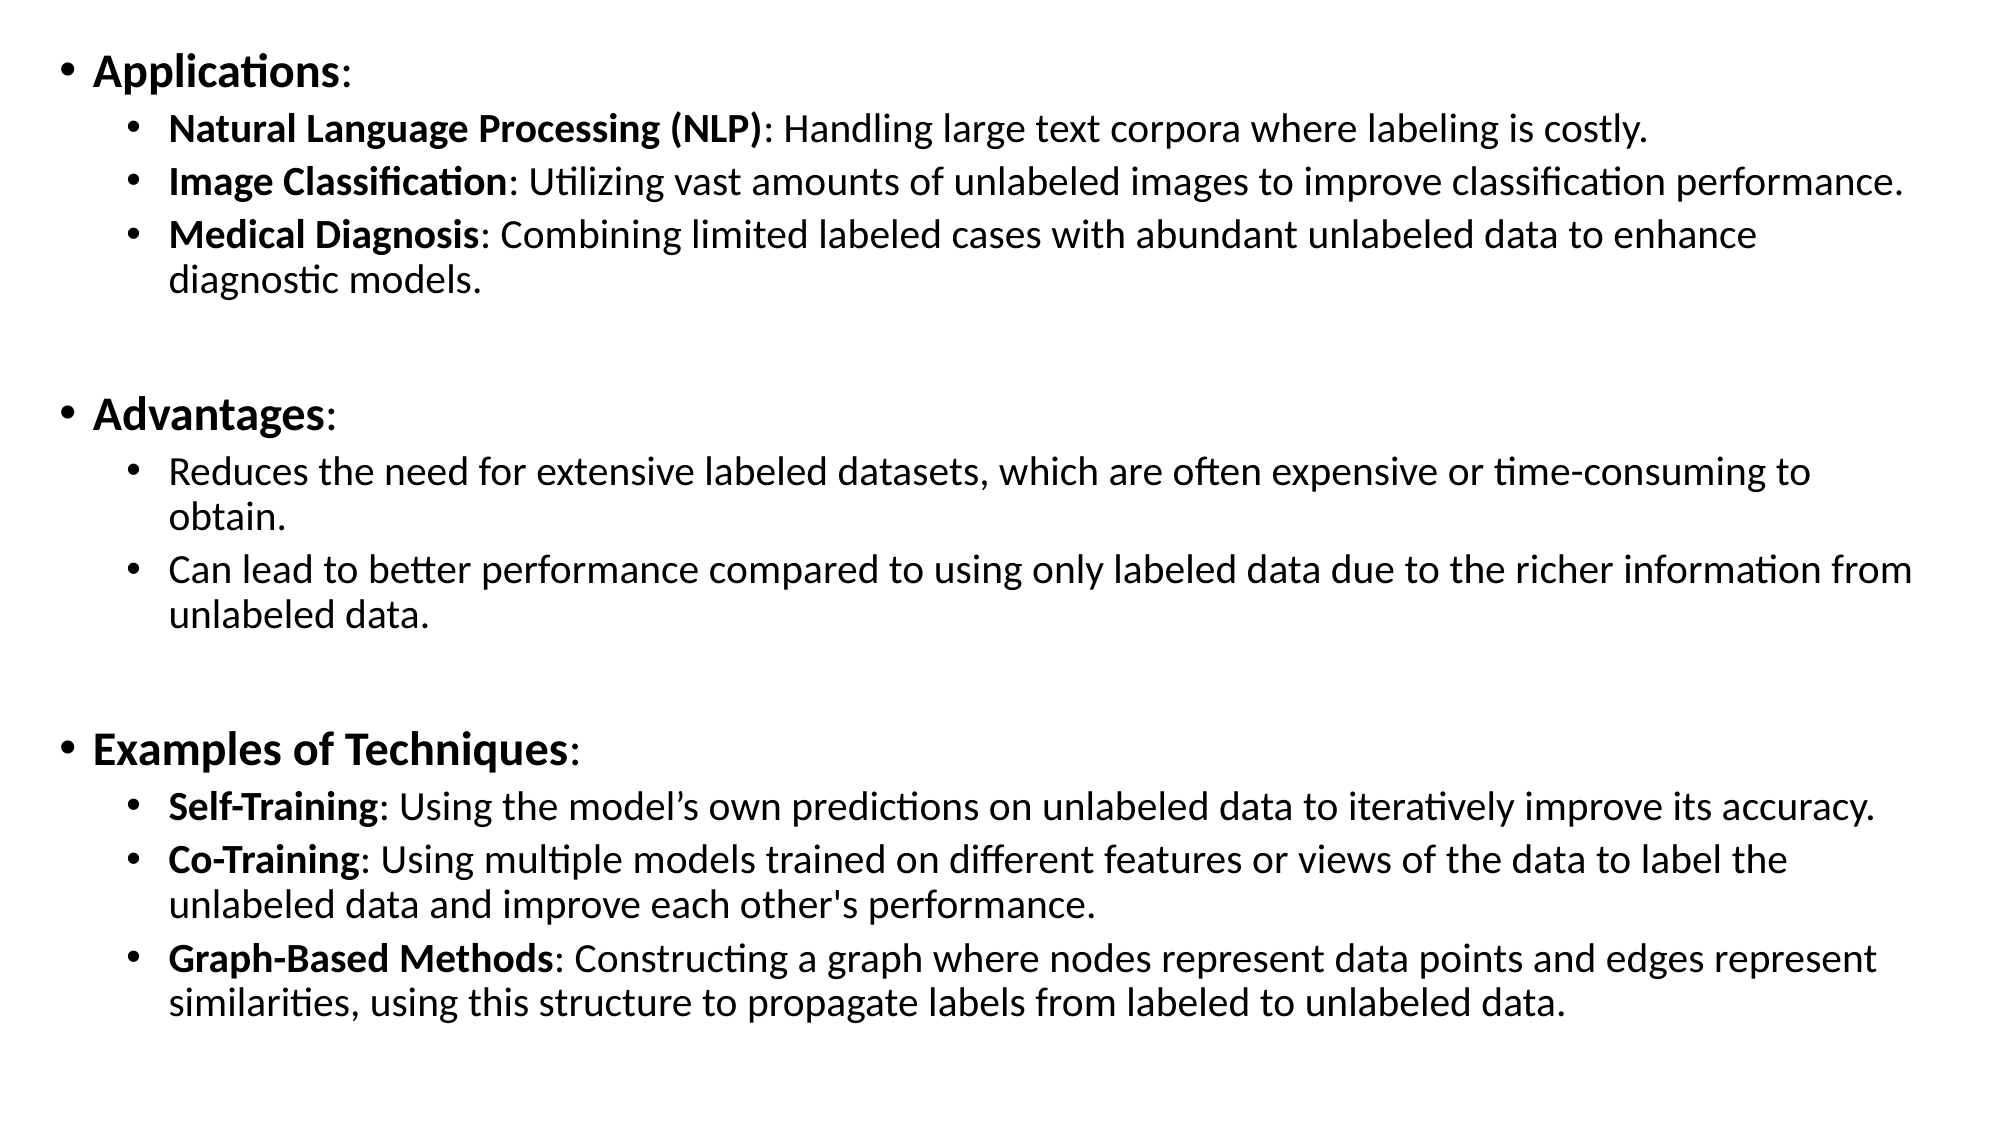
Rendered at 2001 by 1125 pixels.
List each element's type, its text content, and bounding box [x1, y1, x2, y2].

list Applications: Natural Language Processing (NLP): Handling large text corpora where labeling is costly. Image Classification: Utilizing vast amounts of unlabeled images to improve classification performance. Medical Diagnosis: Combining limited labeled cases with abundant unlabeled data to enhance diagnostic models. Advantages: Reduces the need for extensive labeled datasets, which are often expensive or time-consuming to obtain. Can lead to better performance compared to using only labeled data due to the richer information from unlabeled data. Examples of Techniques: Self-Training: Using the model’s own predictions on unlabeled data to iteratively improve its accuracy. Co-Training: Using multiple models trained on different features or views of the data to label the unlabeled data and improve each other's performance. Graph-Based Methods: Constructing a graph where nodes represent data points and edges represent similarities, using this structure to propagate labels from labeled to unlabeled data. [44, 38, 1934, 1078]
